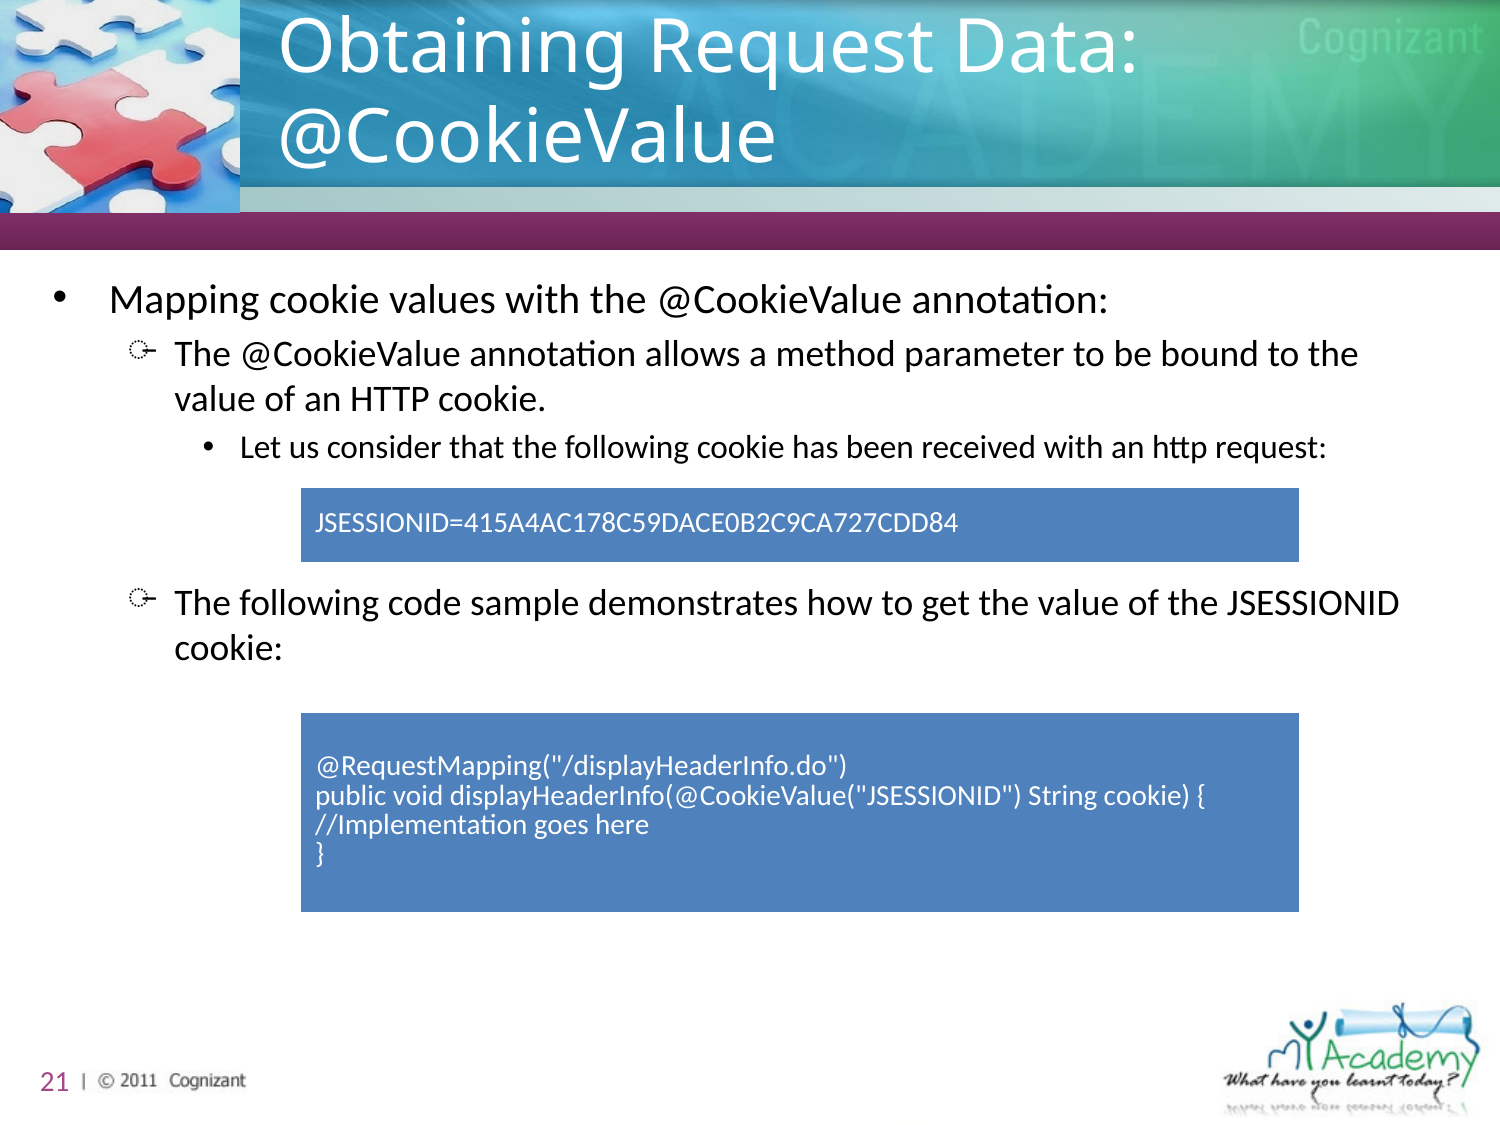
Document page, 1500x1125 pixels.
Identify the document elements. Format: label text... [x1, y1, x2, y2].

table_header JSESSIONID=415A4AC178C59DACE0B2C9CA727CDD84 [301, 488, 1299, 562]
table_header @RequestMapping("/displayHeaderInfo.do") public void displayHeaderInfo(@CookieValue("JSESSIONID") String cookie) { //Implementation goes here } [301, 713, 1299, 912]
list Mapping cookie values with the @CookieValue annotation: The @CookieValue annotation allows a method parameter to be bound to the value of an HTTP cookie. Let us consider that the following cookie has been received with an http request: The following code sample demonstrates how to get the value of the JSESSIONID cookie: [37, 263, 1463, 1076]
picture [0, 0, 1500, 213]
picture [0, 250, 1500, 1125]
slide_number 21 [24, 1054, 100, 1100]
title Obtaining Request Data: @CookieValue [262, 0, 1500, 175]
